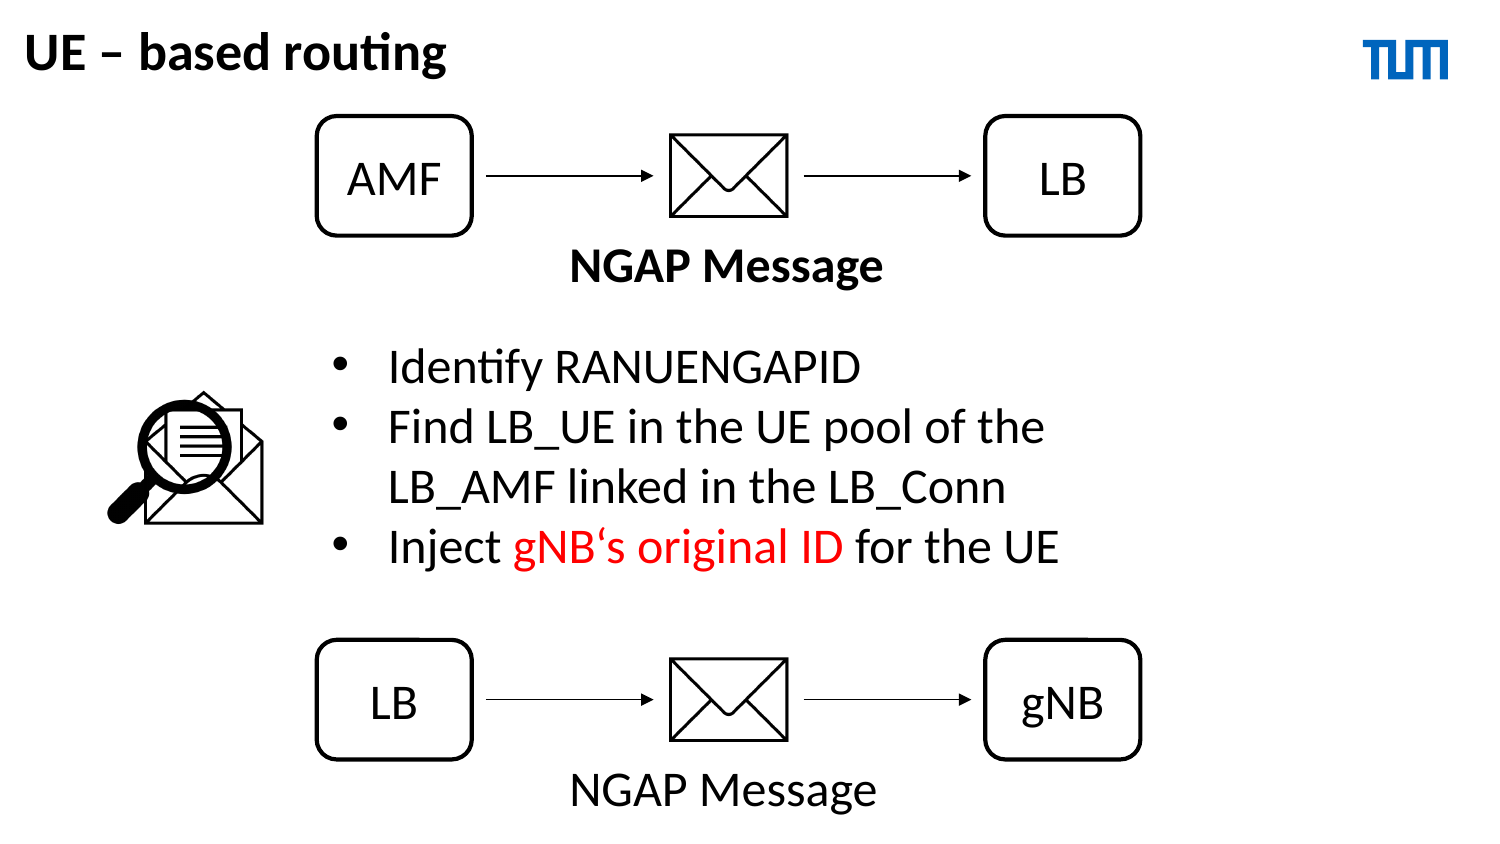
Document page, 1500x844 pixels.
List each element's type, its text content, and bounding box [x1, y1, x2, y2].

text_box LB [314, 637, 474, 762]
picture [653, 100, 804, 251]
text_box AMF [314, 113, 474, 238]
text_box LB [983, 113, 1143, 238]
text_box Identify RANUENGAPID Find LB_UE in the UE pool of the LB_AMF linked in the LB_Conn Inject gNB‘s original ID for the UE [316, 325, 1222, 603]
picture [653, 624, 804, 775]
list NGAP Message [554, 224, 903, 282]
title UE – based routing [10, 9, 1490, 73]
picture [93, 383, 279, 537]
text_box gNB [983, 637, 1143, 762]
text_box NGAP Message [554, 748, 903, 805]
